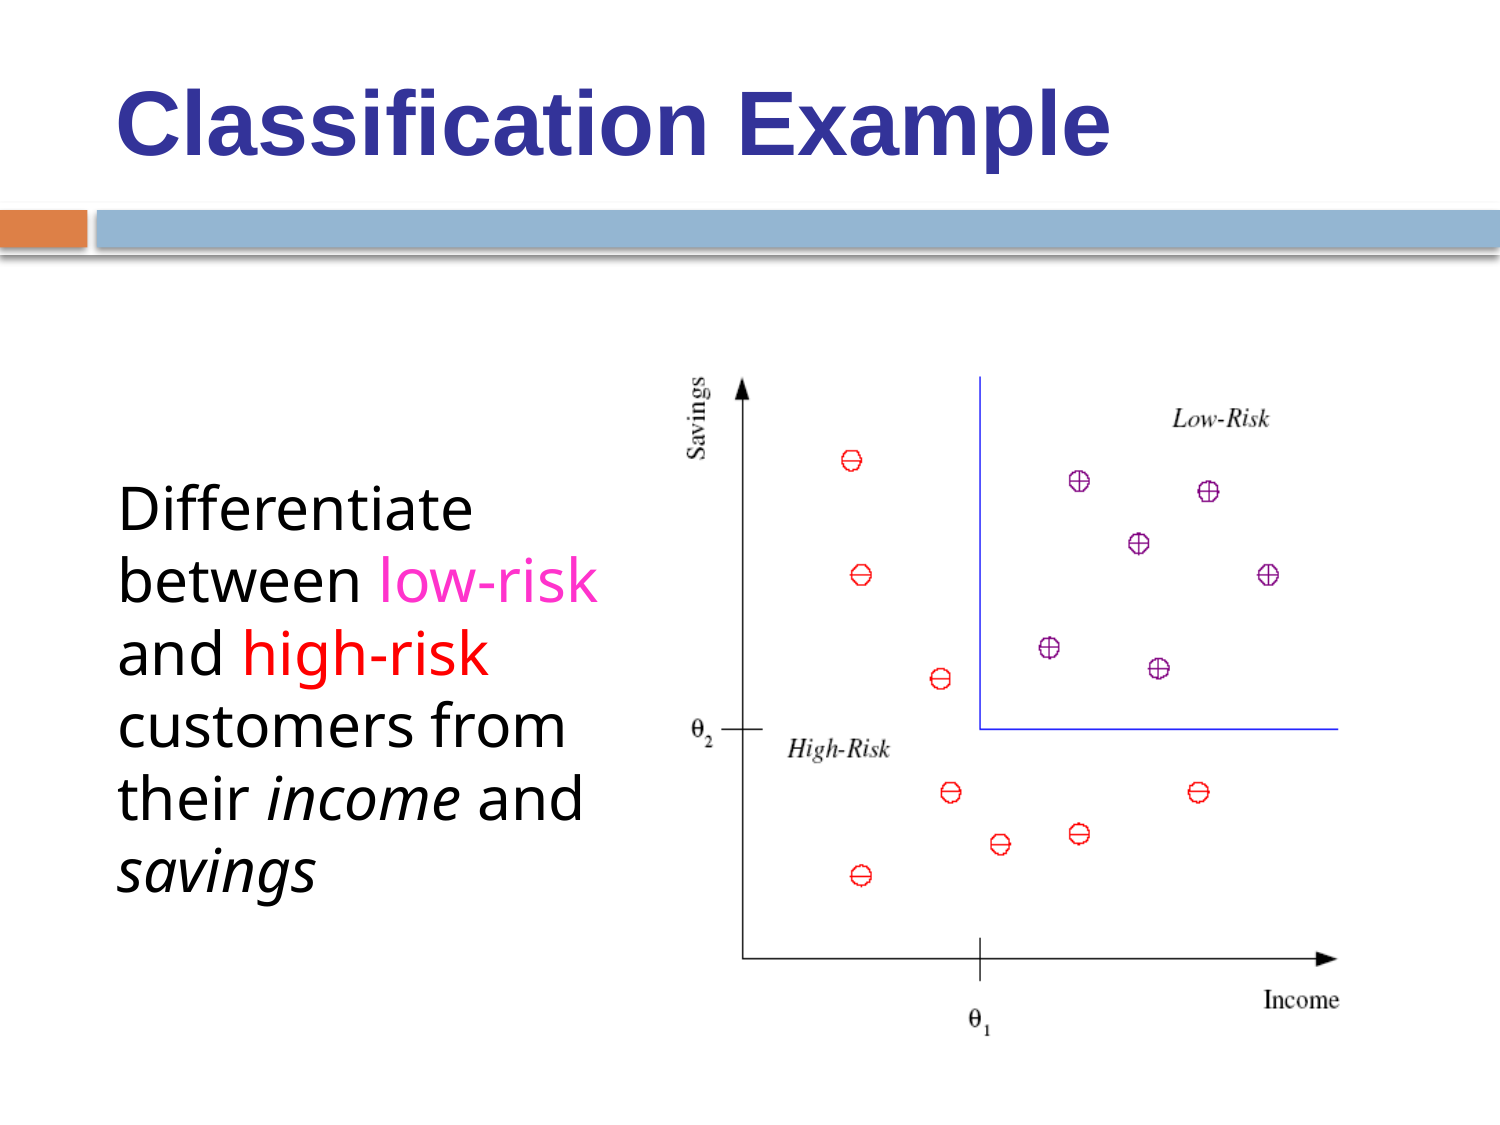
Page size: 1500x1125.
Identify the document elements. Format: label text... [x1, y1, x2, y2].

title Classification Example [100, 37, 1438, 200]
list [647, 318, 1417, 1052]
text_box Differentiate between low-risk and high-risk customers from their income and savings [102, 462, 641, 983]
